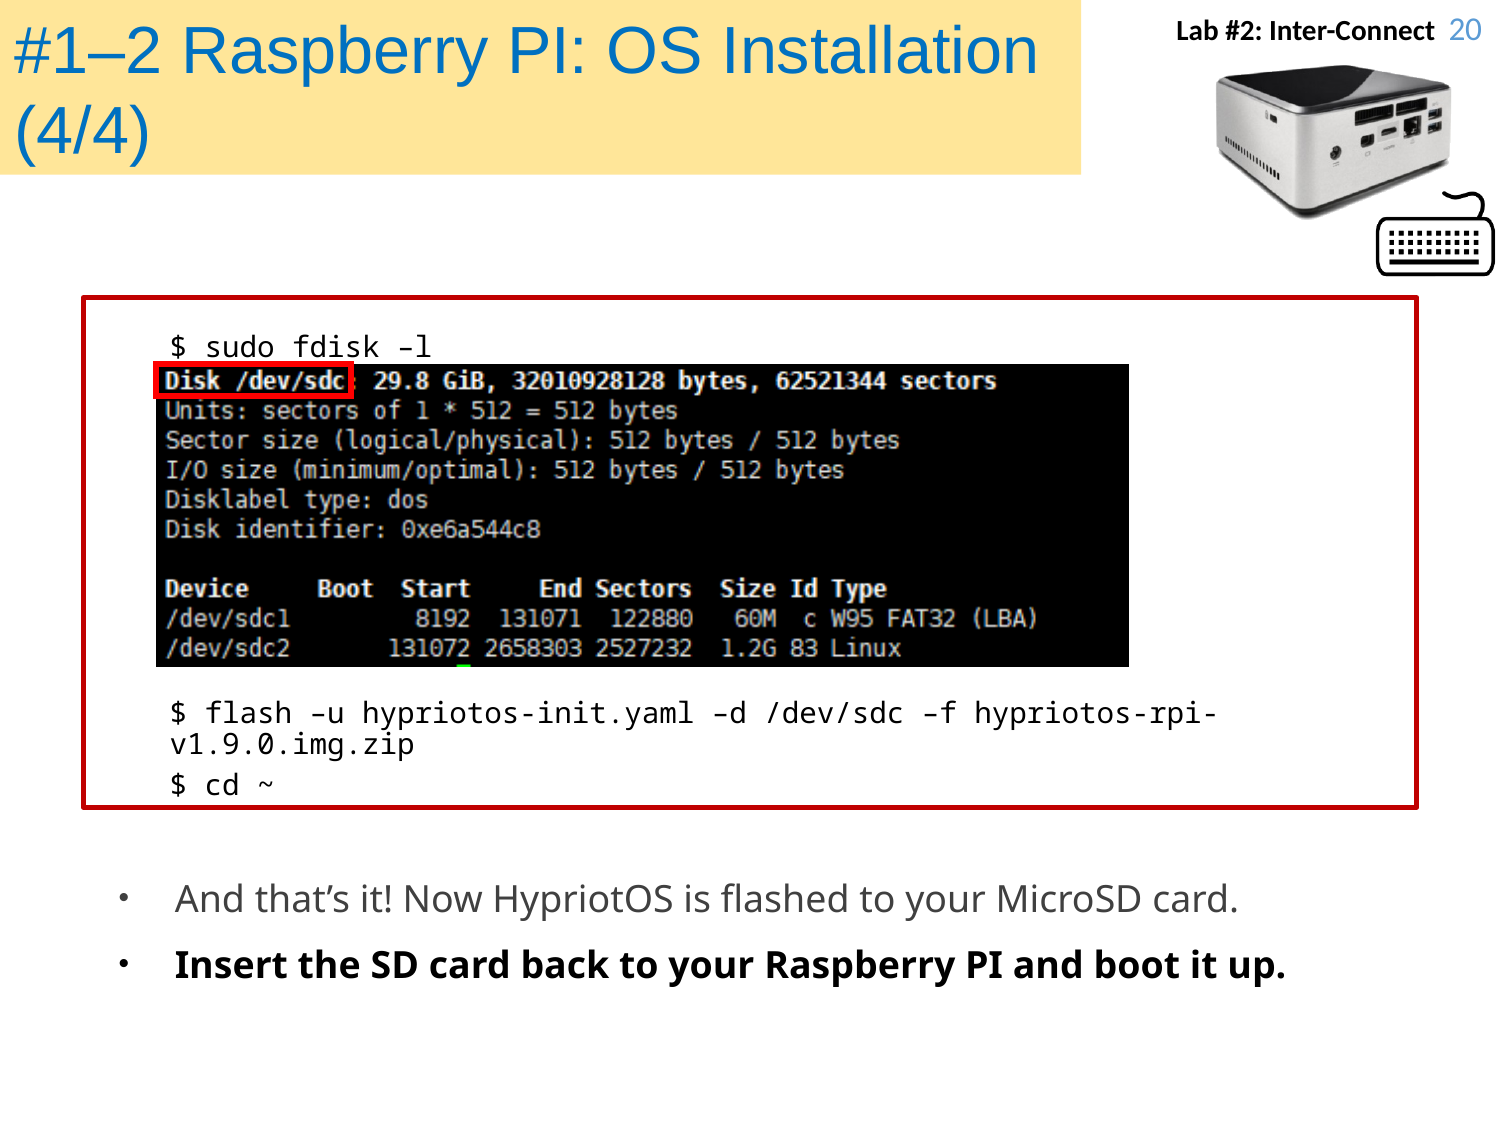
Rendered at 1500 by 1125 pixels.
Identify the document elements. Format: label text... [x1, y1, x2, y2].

text_box #1–2 Raspberry PI: OS Installation (4/4) [0, 0, 1082, 175]
text_box [83, 297, 1417, 808]
text_box And that’s it! Now HypriotOS is flashed to your MicroSD card. Insert the SD card back to your Raspberry PI and boot it up. [103, 867, 1460, 1023]
picture [1207, 62, 1500, 326]
picture [156, 364, 1129, 668]
list $ sudo fdisk –l $ flash –u hypriotos-init.yaml –d /dev/sdc –f hypriotos-rpi-v1.9.0.img.zip $ cd ~ [83, 808, 1391, 813]
